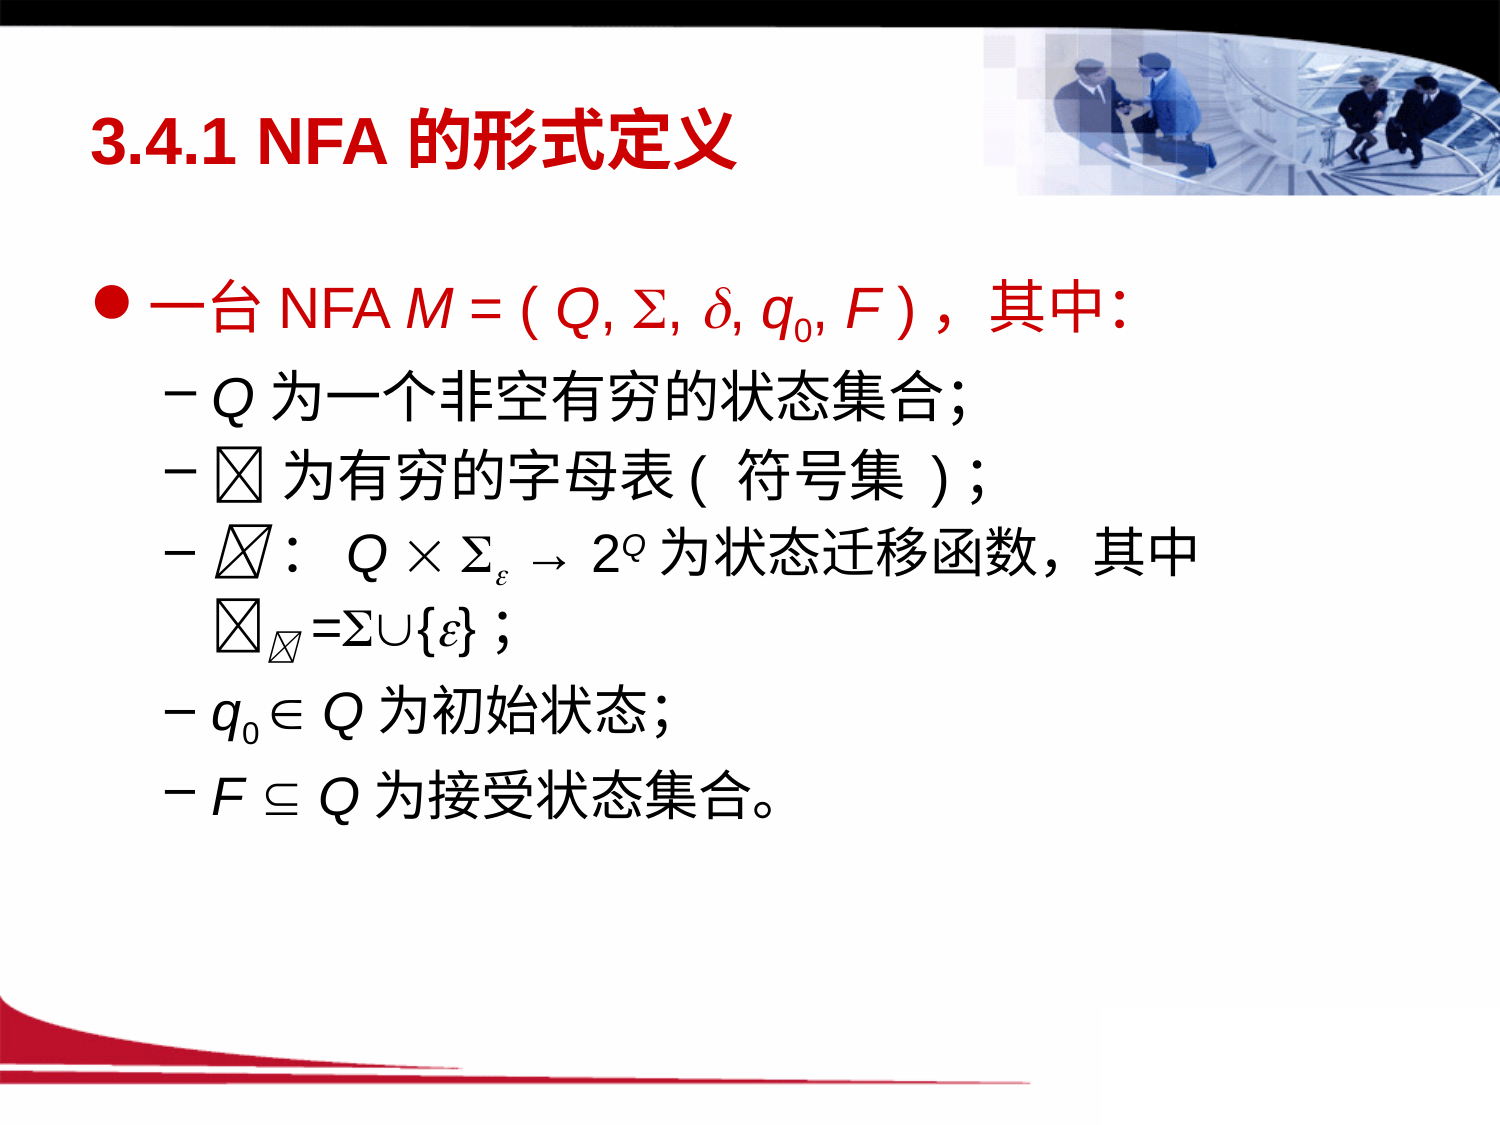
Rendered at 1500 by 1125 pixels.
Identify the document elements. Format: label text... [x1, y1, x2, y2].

picture [0, 0, 1500, 1125]
title 3.4.1 NFA的形式定义 [75, 75, 1013, 200]
list 一台NFA M = ( Q, , , q0, F )，其中： Q为一个非空有穷的状态集合； 为有穷的字母表( 符号集 )； ：Q   → 2Q为状态迁移函数，其中={}； q0  Q为初始状态； F  Q为接受状态集合。 [75, 262, 1425, 1005]
